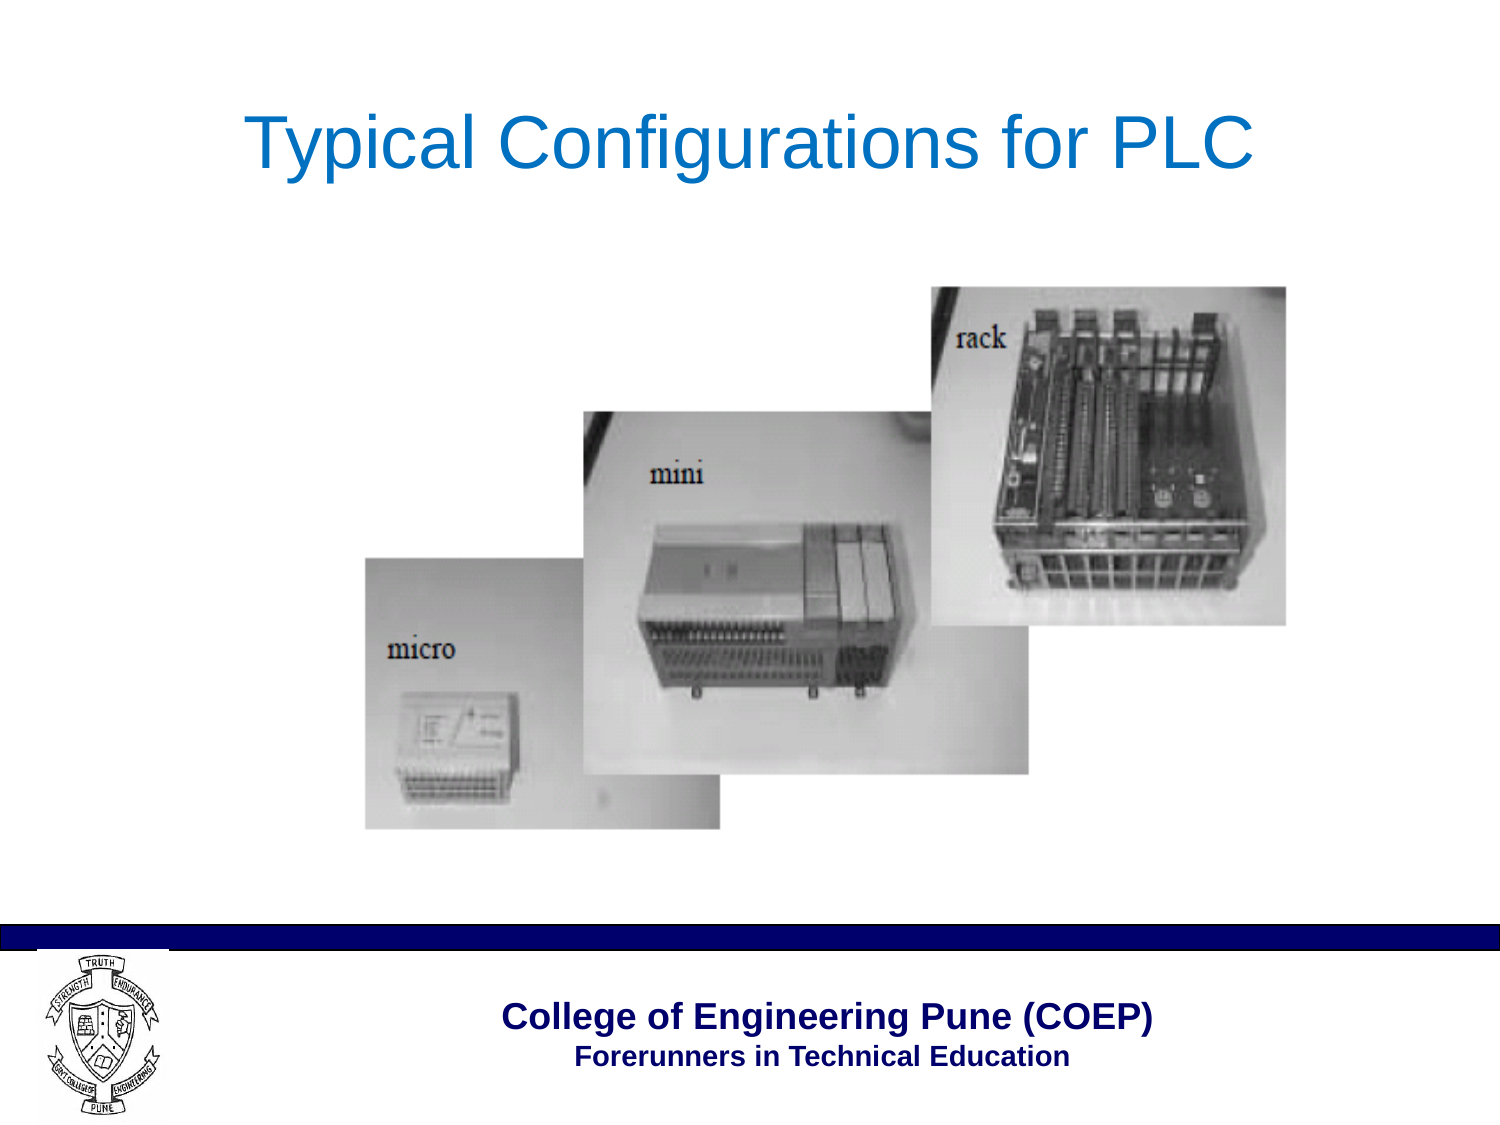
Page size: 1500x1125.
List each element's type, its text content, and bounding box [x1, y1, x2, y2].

title Typical Configurations for PLC [74, 44, 1426, 233]
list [306, 237, 1313, 855]
